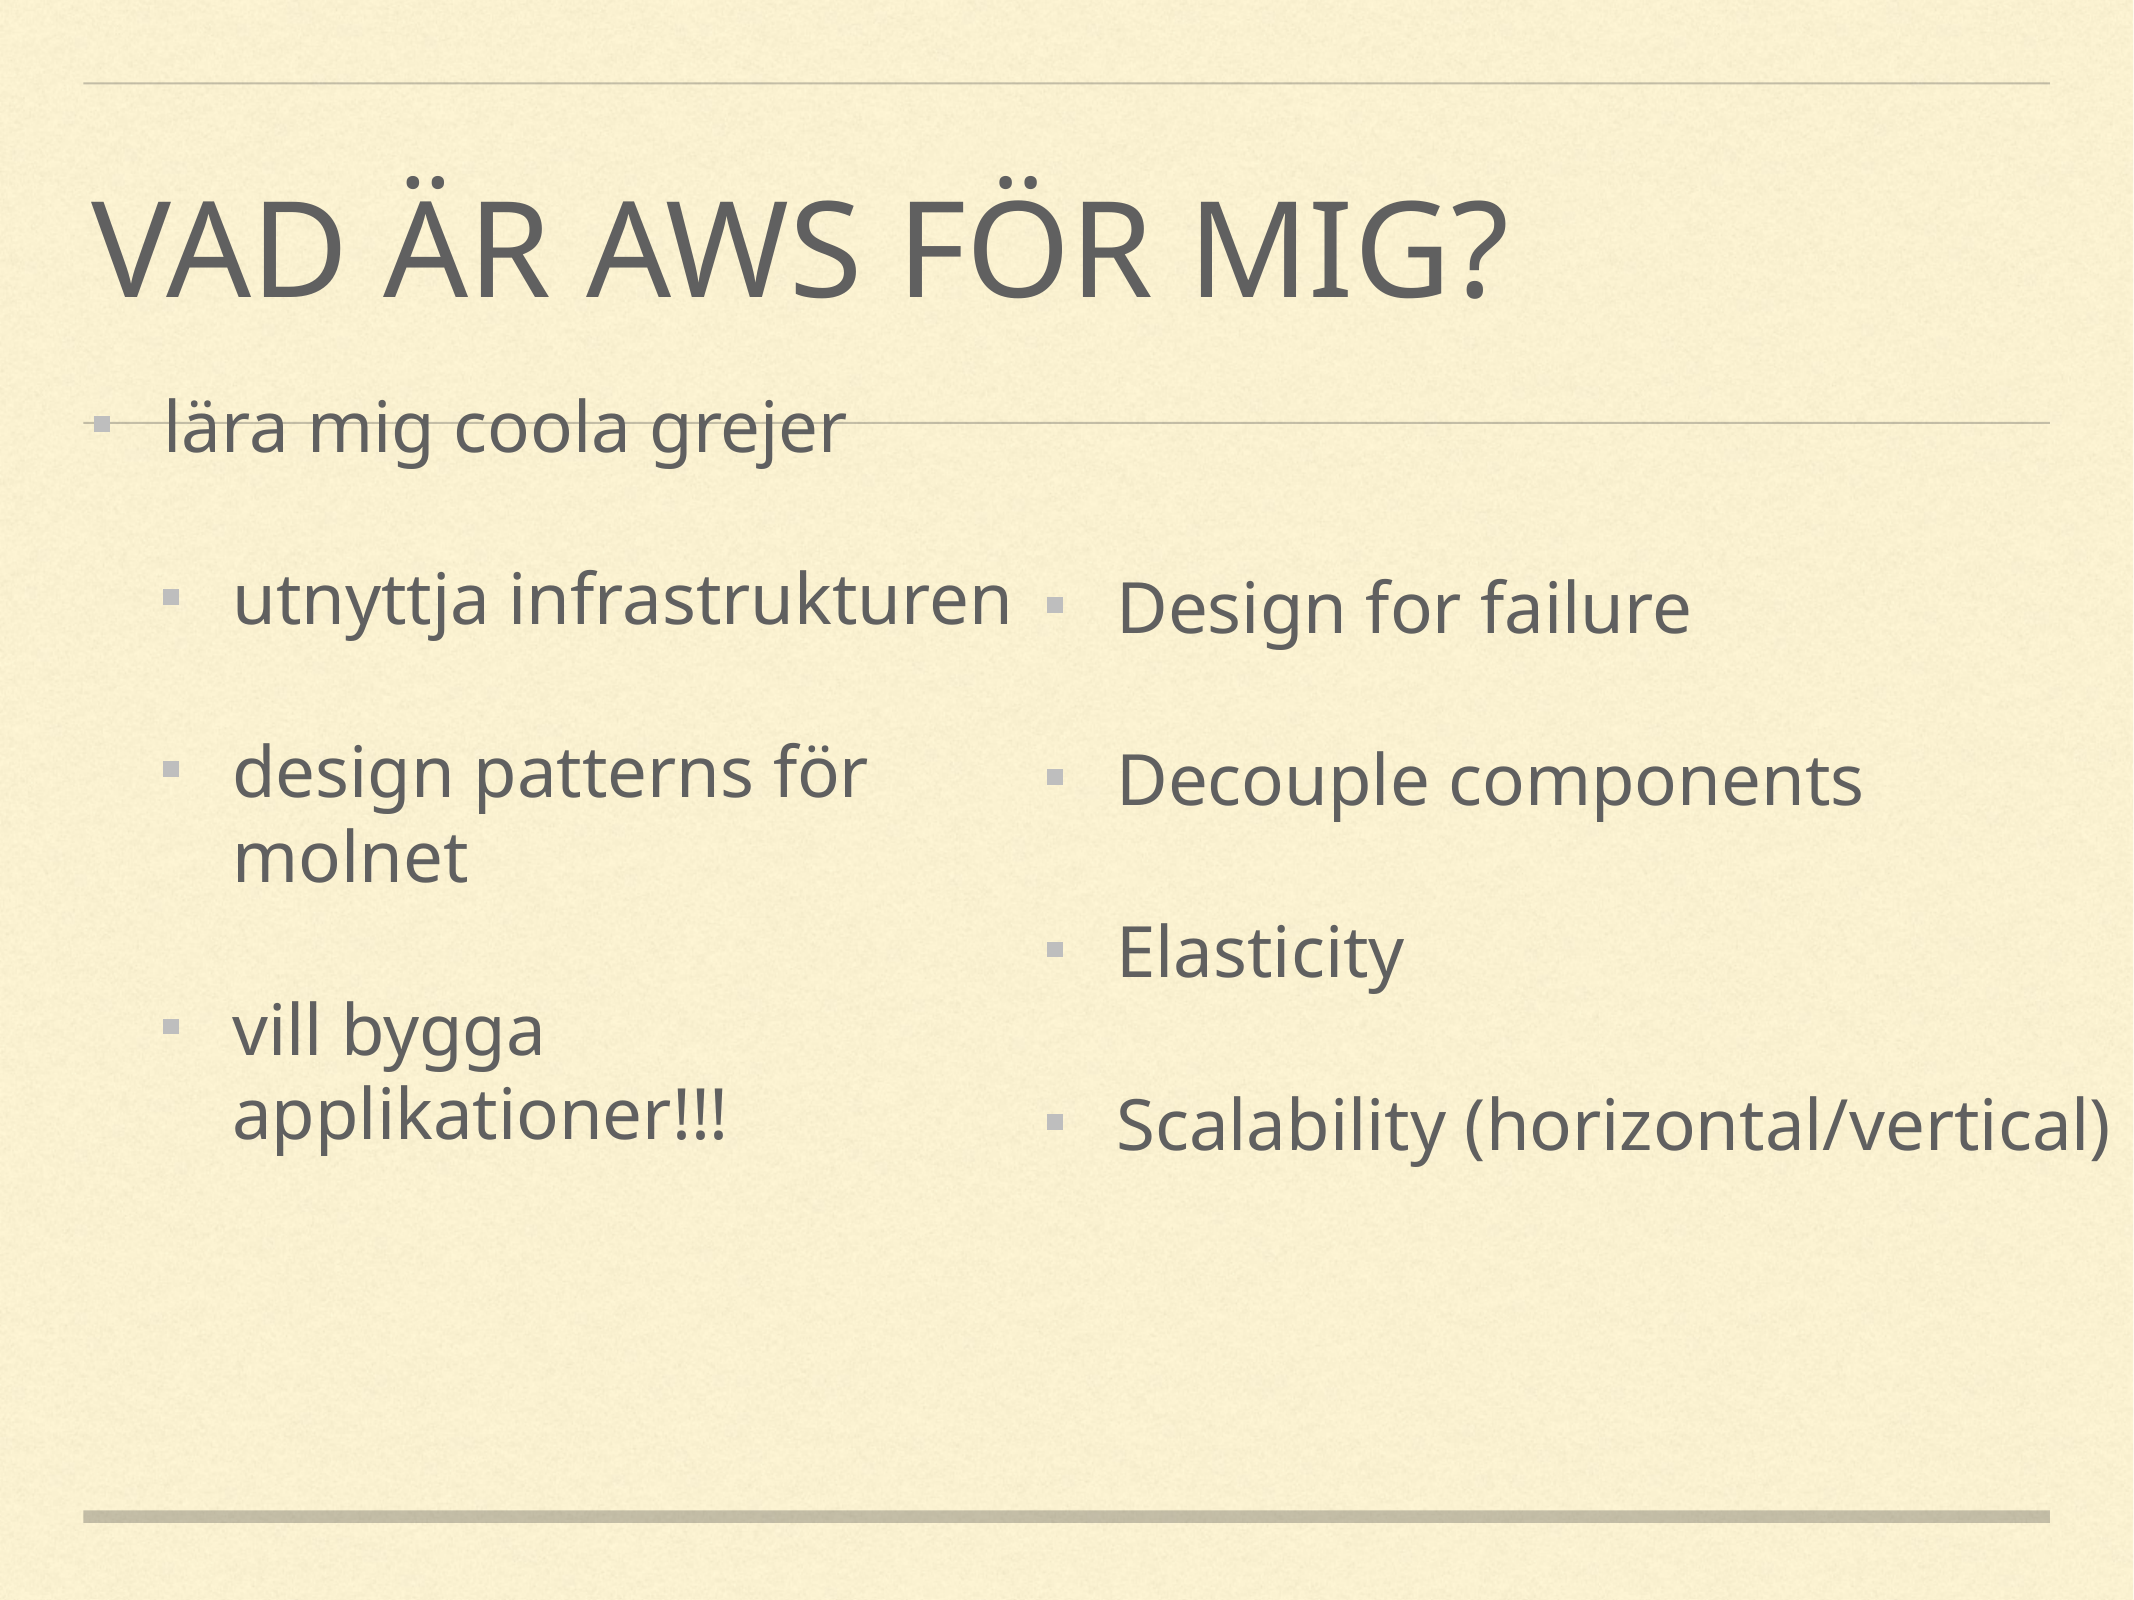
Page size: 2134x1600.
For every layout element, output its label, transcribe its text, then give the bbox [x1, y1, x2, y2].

list lära mig coola grejer utnyttja infrastrukturen design patterns för molnet vill bygga applikationer!!! [85, 297, 1027, 1239]
text_box Design for failure Decouple components Elasticity Scalability (horizontal/vertical) [1039, 553, 2121, 1173]
picture [0, 0, 2134, 1600]
title VAd Är AWS för mig? [82, 97, 2051, 411]
